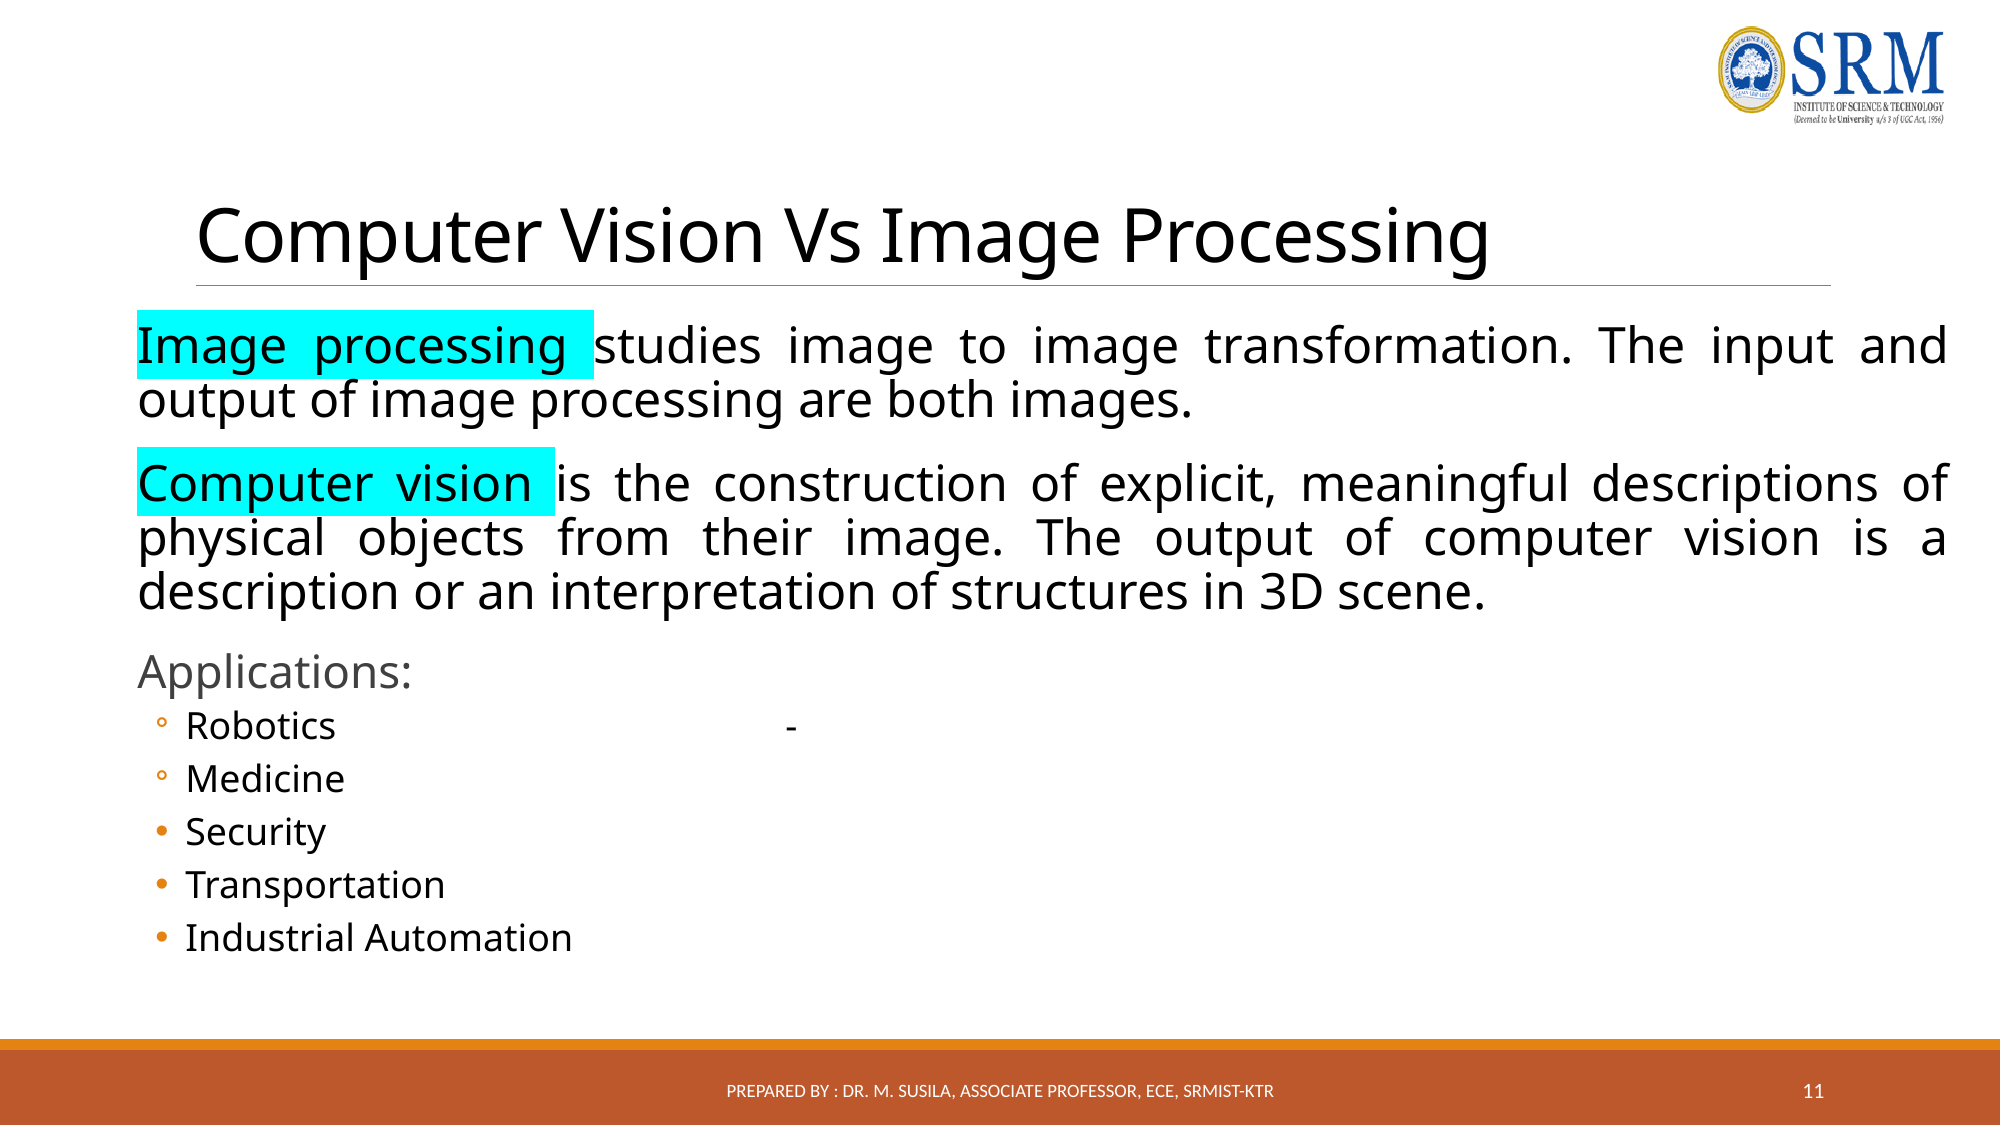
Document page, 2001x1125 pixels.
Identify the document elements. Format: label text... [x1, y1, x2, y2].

footer Prepared by : Dr. M. Susila, Associate Professor, ECE, SRMIST-KTR [604, 1060, 1396, 1120]
slide_number 11 [1624, 1060, 1840, 1120]
list Image processing studies image to image transformation. The input and output of image processing are both images. Computer vision is the construction of explicit, meaningful descriptions of physical objects from their image. The output of computer vision is a description or an interpretation of structures in 3D scene. Applications: Robotics - Medicine Security Transportation Industrial Automation [122, 313, 1950, 1060]
title Computer Vision Vs Image Processing [180, 47, 1830, 285]
picture [1716, 18, 1951, 136]
